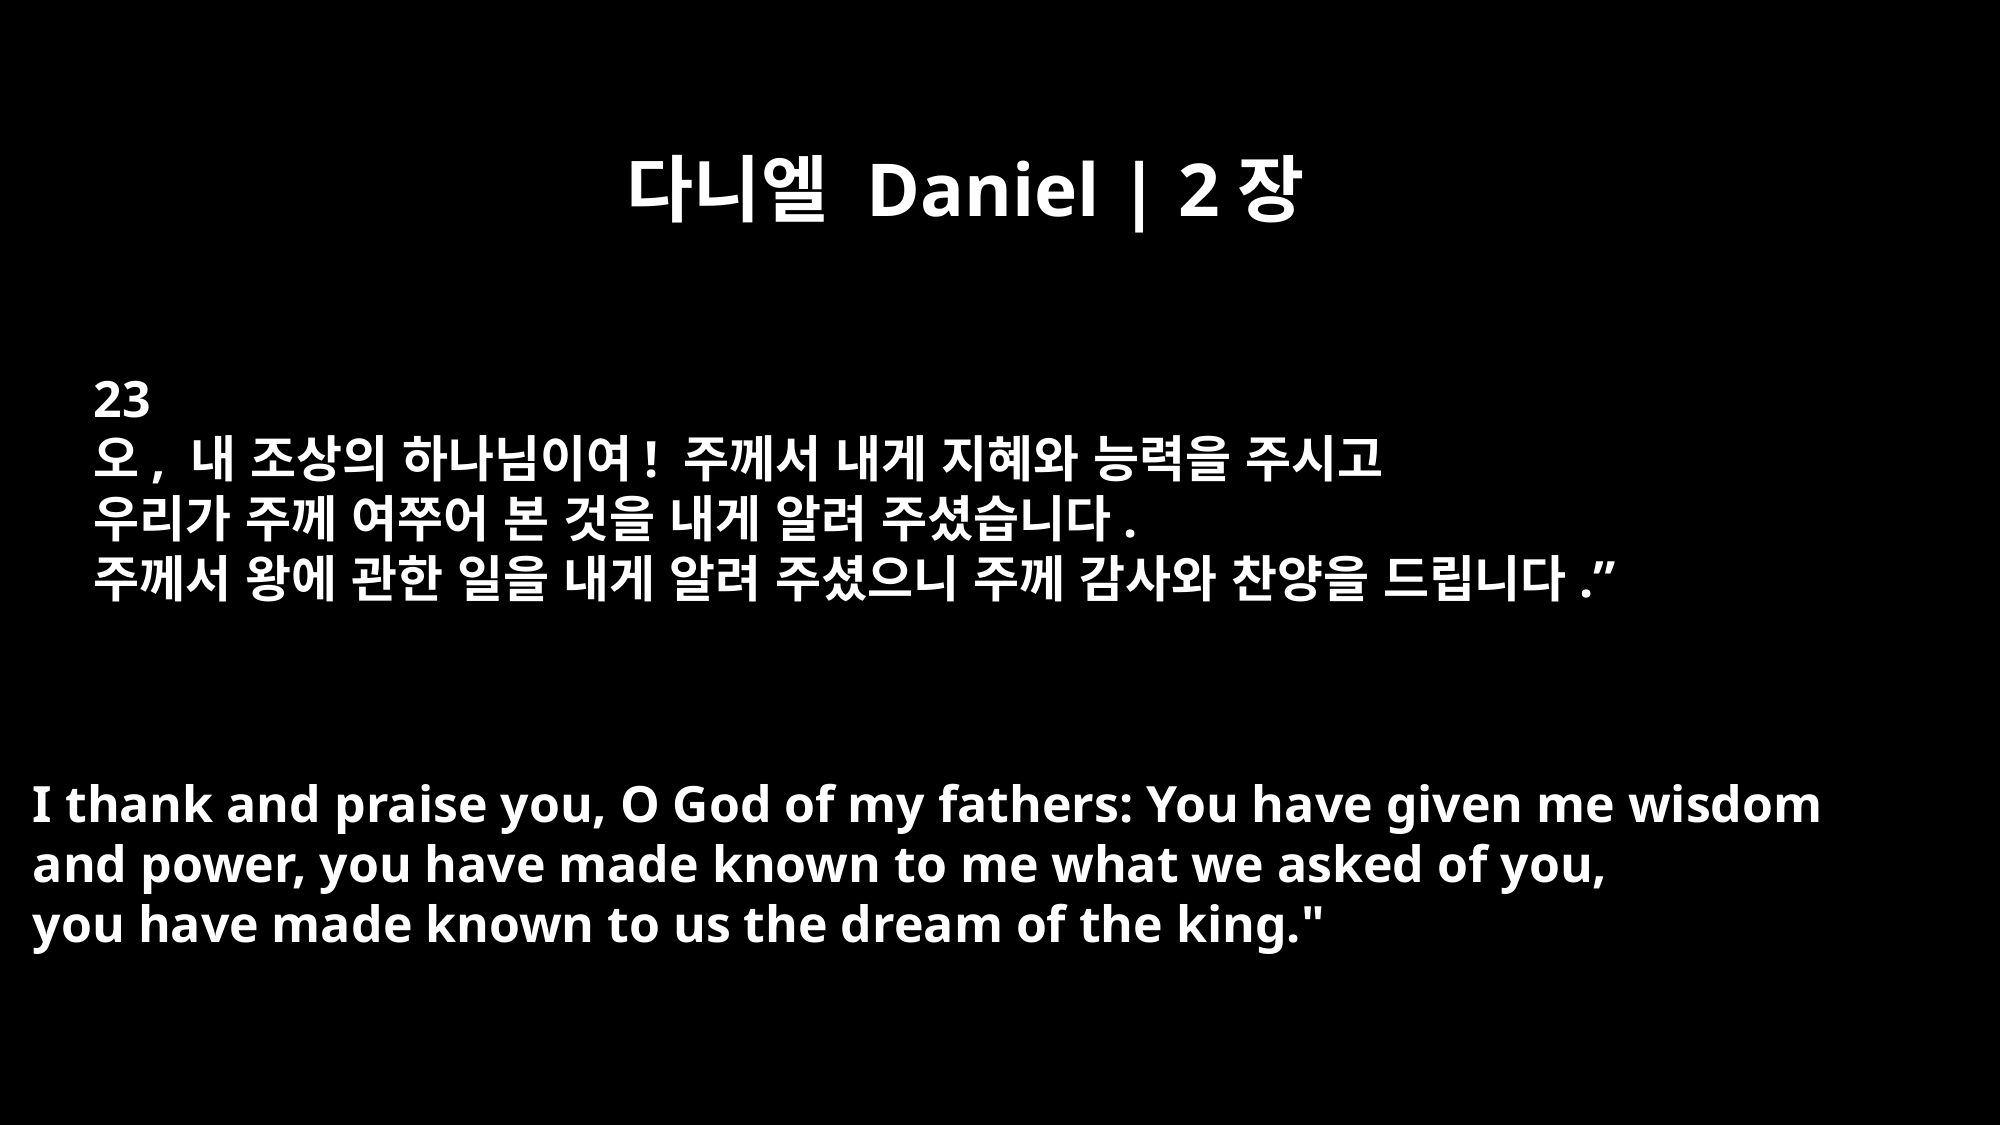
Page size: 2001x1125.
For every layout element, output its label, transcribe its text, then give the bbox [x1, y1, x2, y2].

text_box 23 오, 내 조상의 하나님이여! 주께서 내게 지혜와 능력을 주시고 우리가 주께 여쭈어 본 것을 내게 알려 주셨습니다. 주께서 왕에 관한 일을 내게 알려 주셨으니 주께 감사와 찬양을 드립니다.” [78, 359, 1631, 615]
text_box I thank and praise you, O God of my fathers: You have given me wisdom and power, you have made known to me what we asked of you, you have made known to us the dream of the king." [18, 764, 1852, 960]
text_box 다니엘 Daniel | 2장 [611, 136, 1320, 239]
